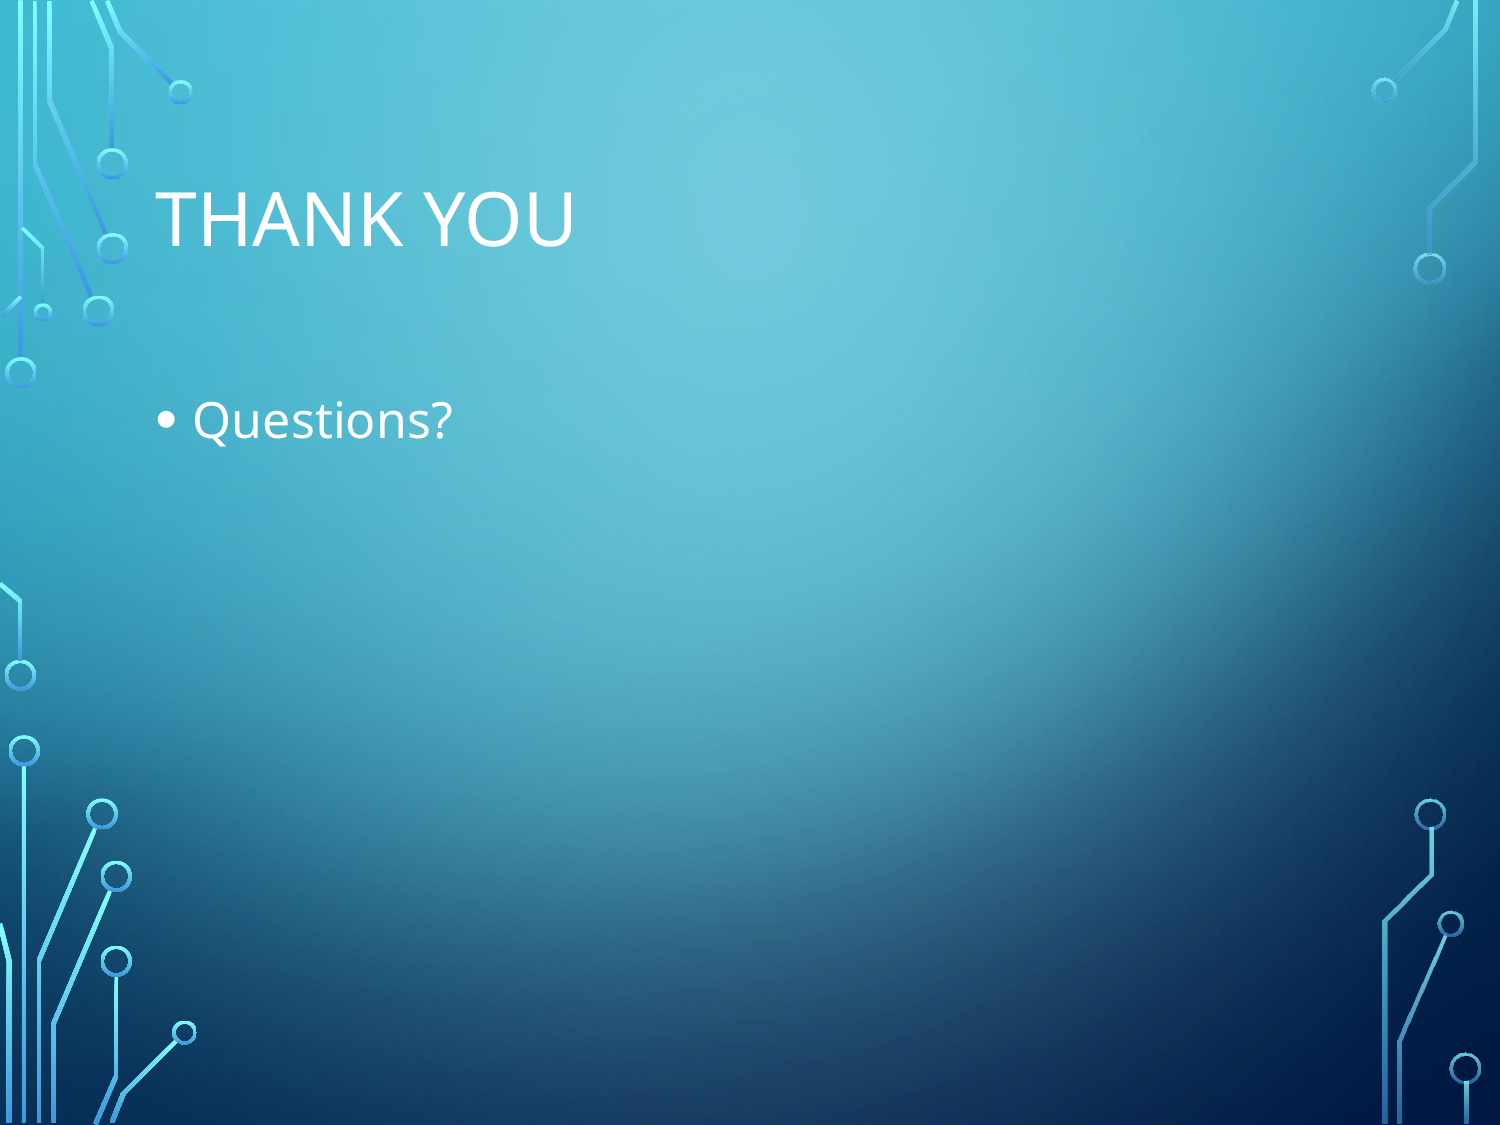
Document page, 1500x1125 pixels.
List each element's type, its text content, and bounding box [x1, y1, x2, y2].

title Thank You [140, 101, 1360, 344]
list Questions? [140, 369, 1360, 950]
